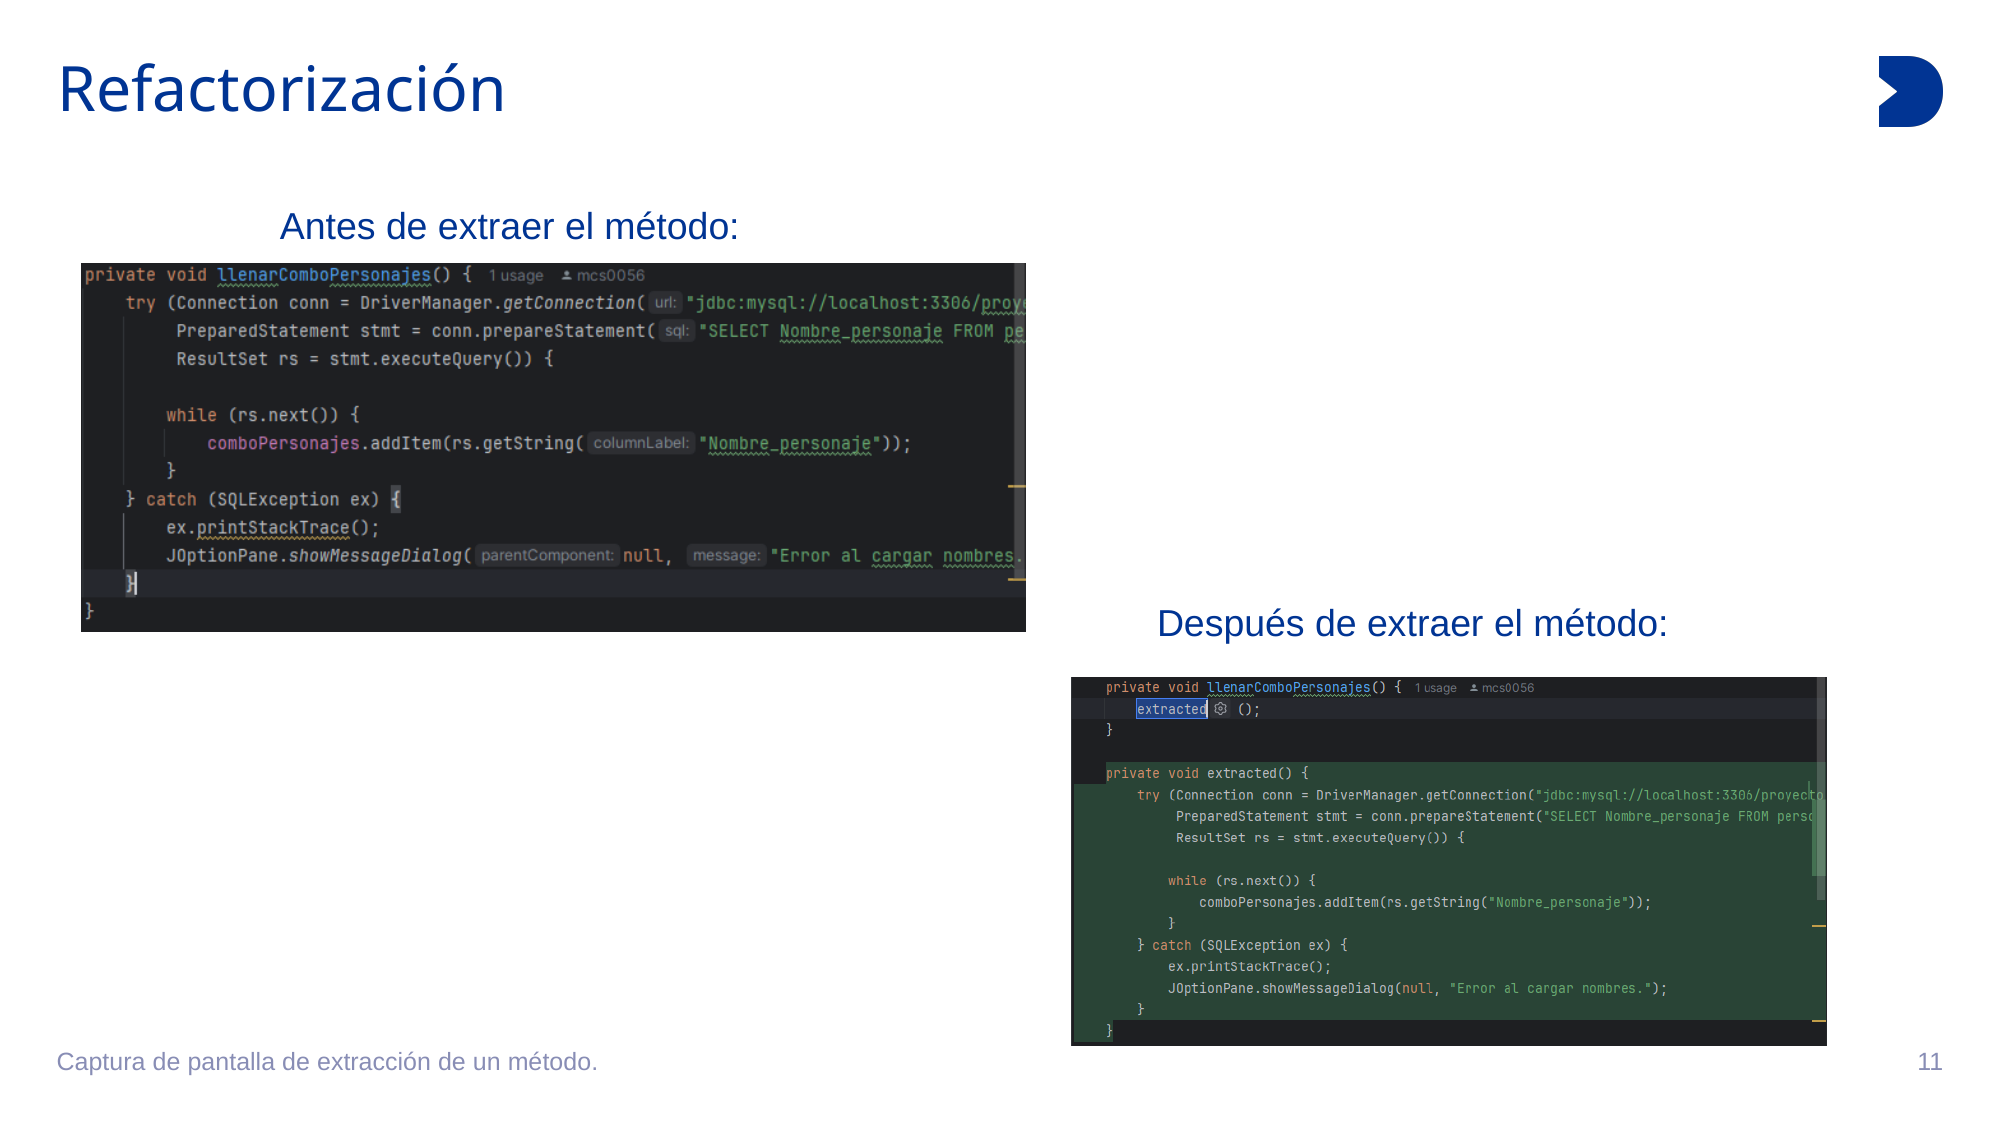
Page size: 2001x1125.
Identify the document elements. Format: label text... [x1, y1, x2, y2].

text_box Antes de extraer el método: [264, 187, 843, 261]
text_box Después de extraer el método: [1142, 583, 1756, 659]
picture [81, 262, 1027, 632]
slide_number ‹#› [1795, 734, 1944, 1125]
picture [1070, 676, 1827, 1046]
title Refactorización [57, 57, 1729, 246]
footer Captura de pantalla de extracción de un método. [56, 734, 1768, 1125]
picture [1879, 56, 1943, 127]
